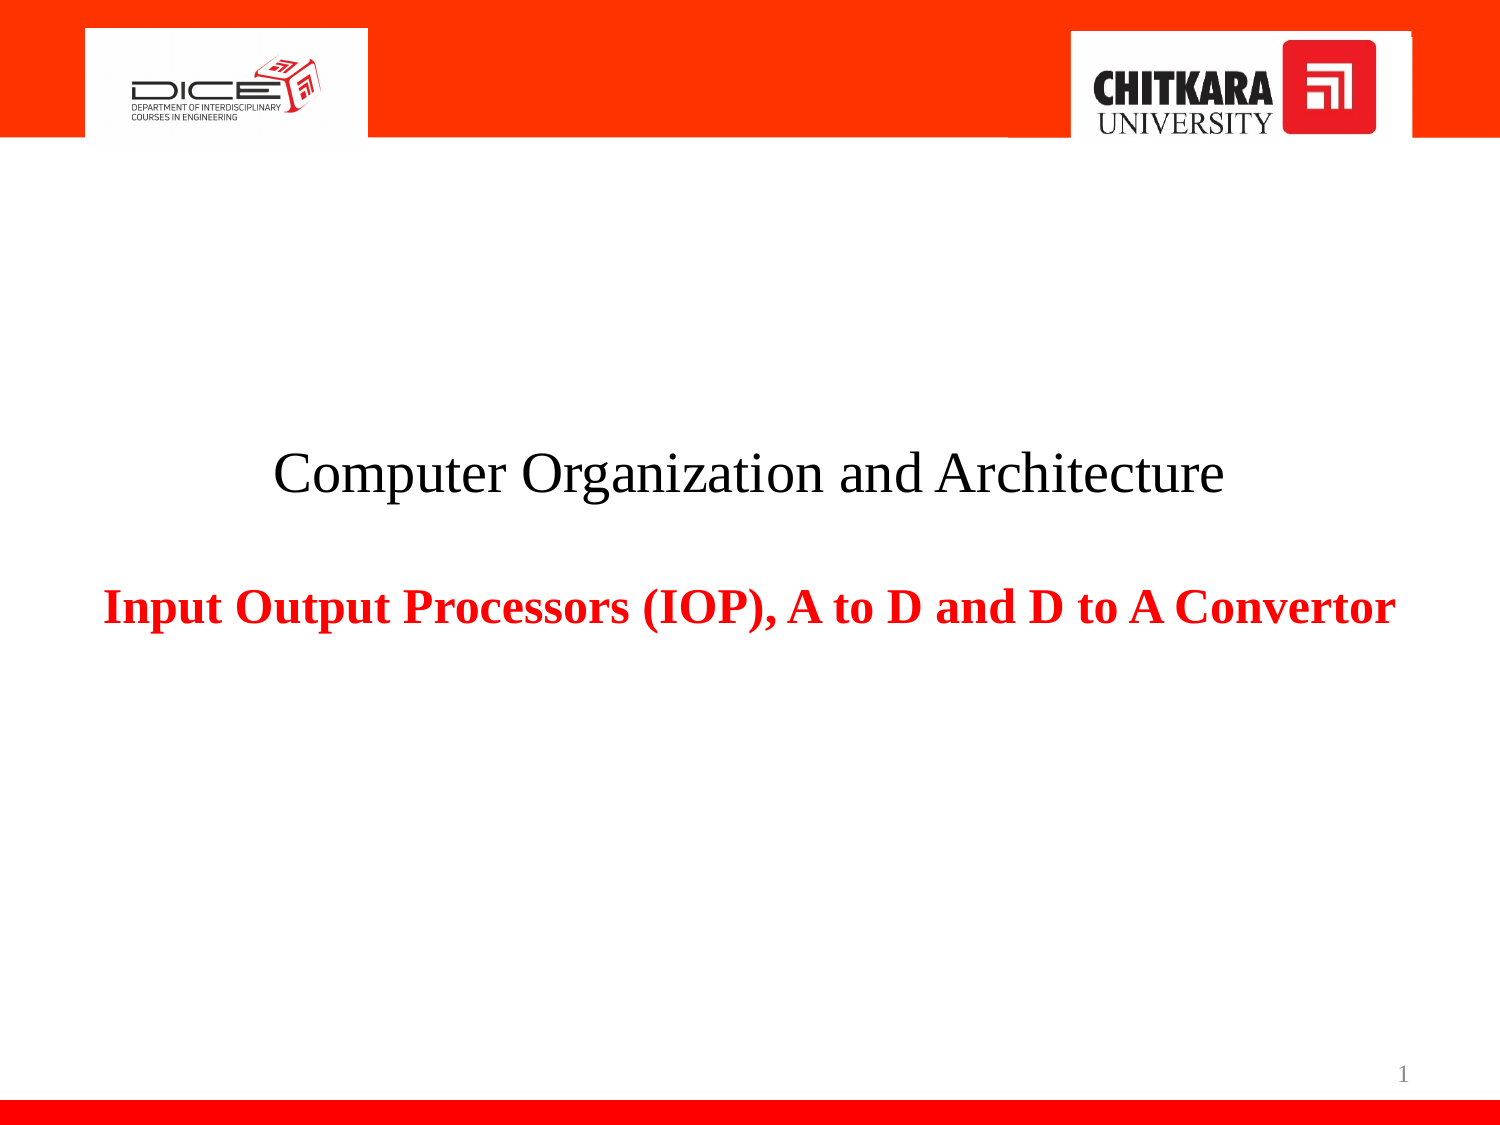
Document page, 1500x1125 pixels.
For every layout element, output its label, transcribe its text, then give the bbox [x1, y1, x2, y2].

picture [85, 28, 368, 148]
slide_number 1 [1074, 1043, 1425, 1103]
picture [1074, 37, 1391, 137]
text_box Computer Organization and Architecture Input Output Processors (IOP), A to D and D to A Convertor [0, 137, 1500, 1043]
